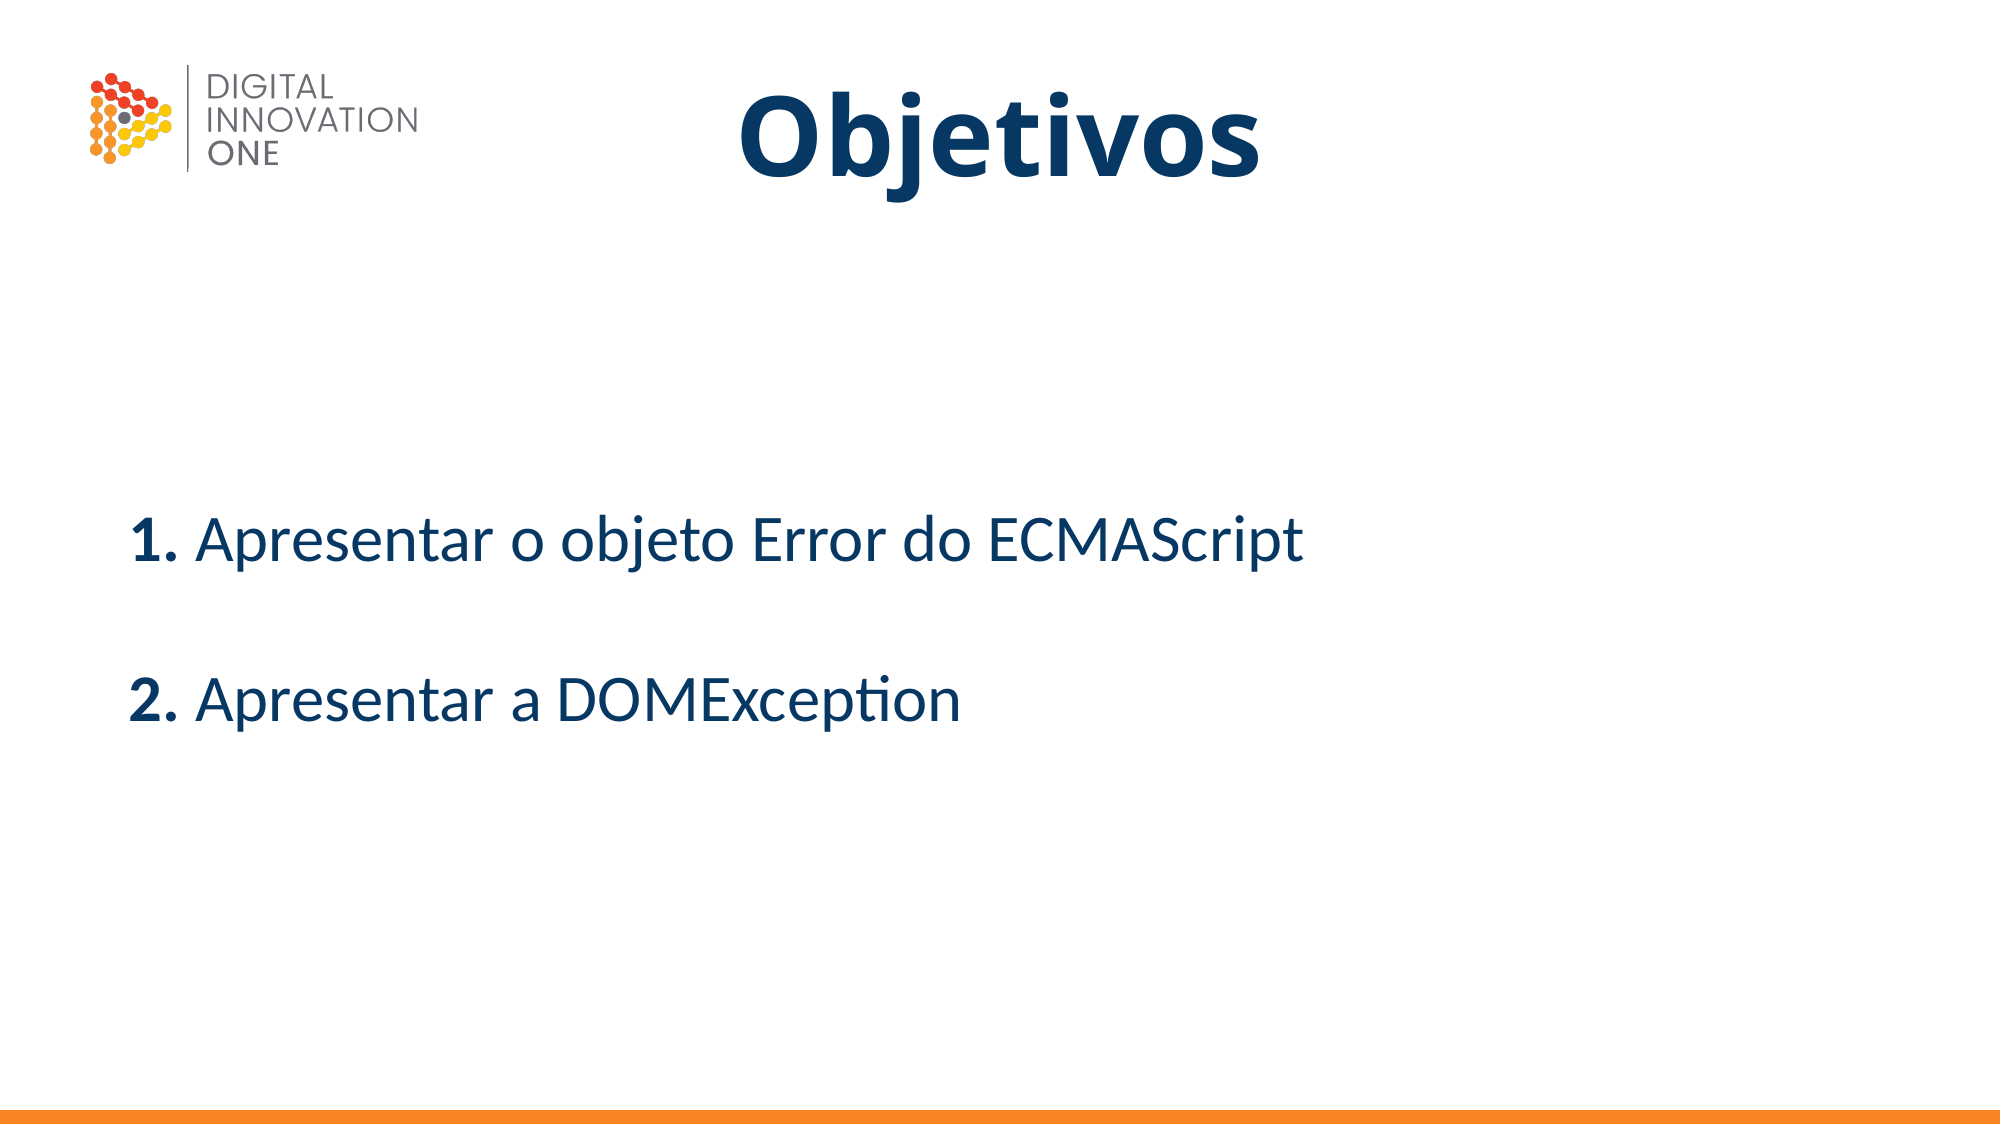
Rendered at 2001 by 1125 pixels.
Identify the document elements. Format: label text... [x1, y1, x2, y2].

subtitle Objetivos [68, 66, 1932, 197]
picture [68, 53, 440, 183]
subtitle 1. Apresentar o objeto Error do ECMAScript 2. Apresentar a DOMException [108, 361, 1892, 788]
text_box [0, 1110, 2000, 1123]
